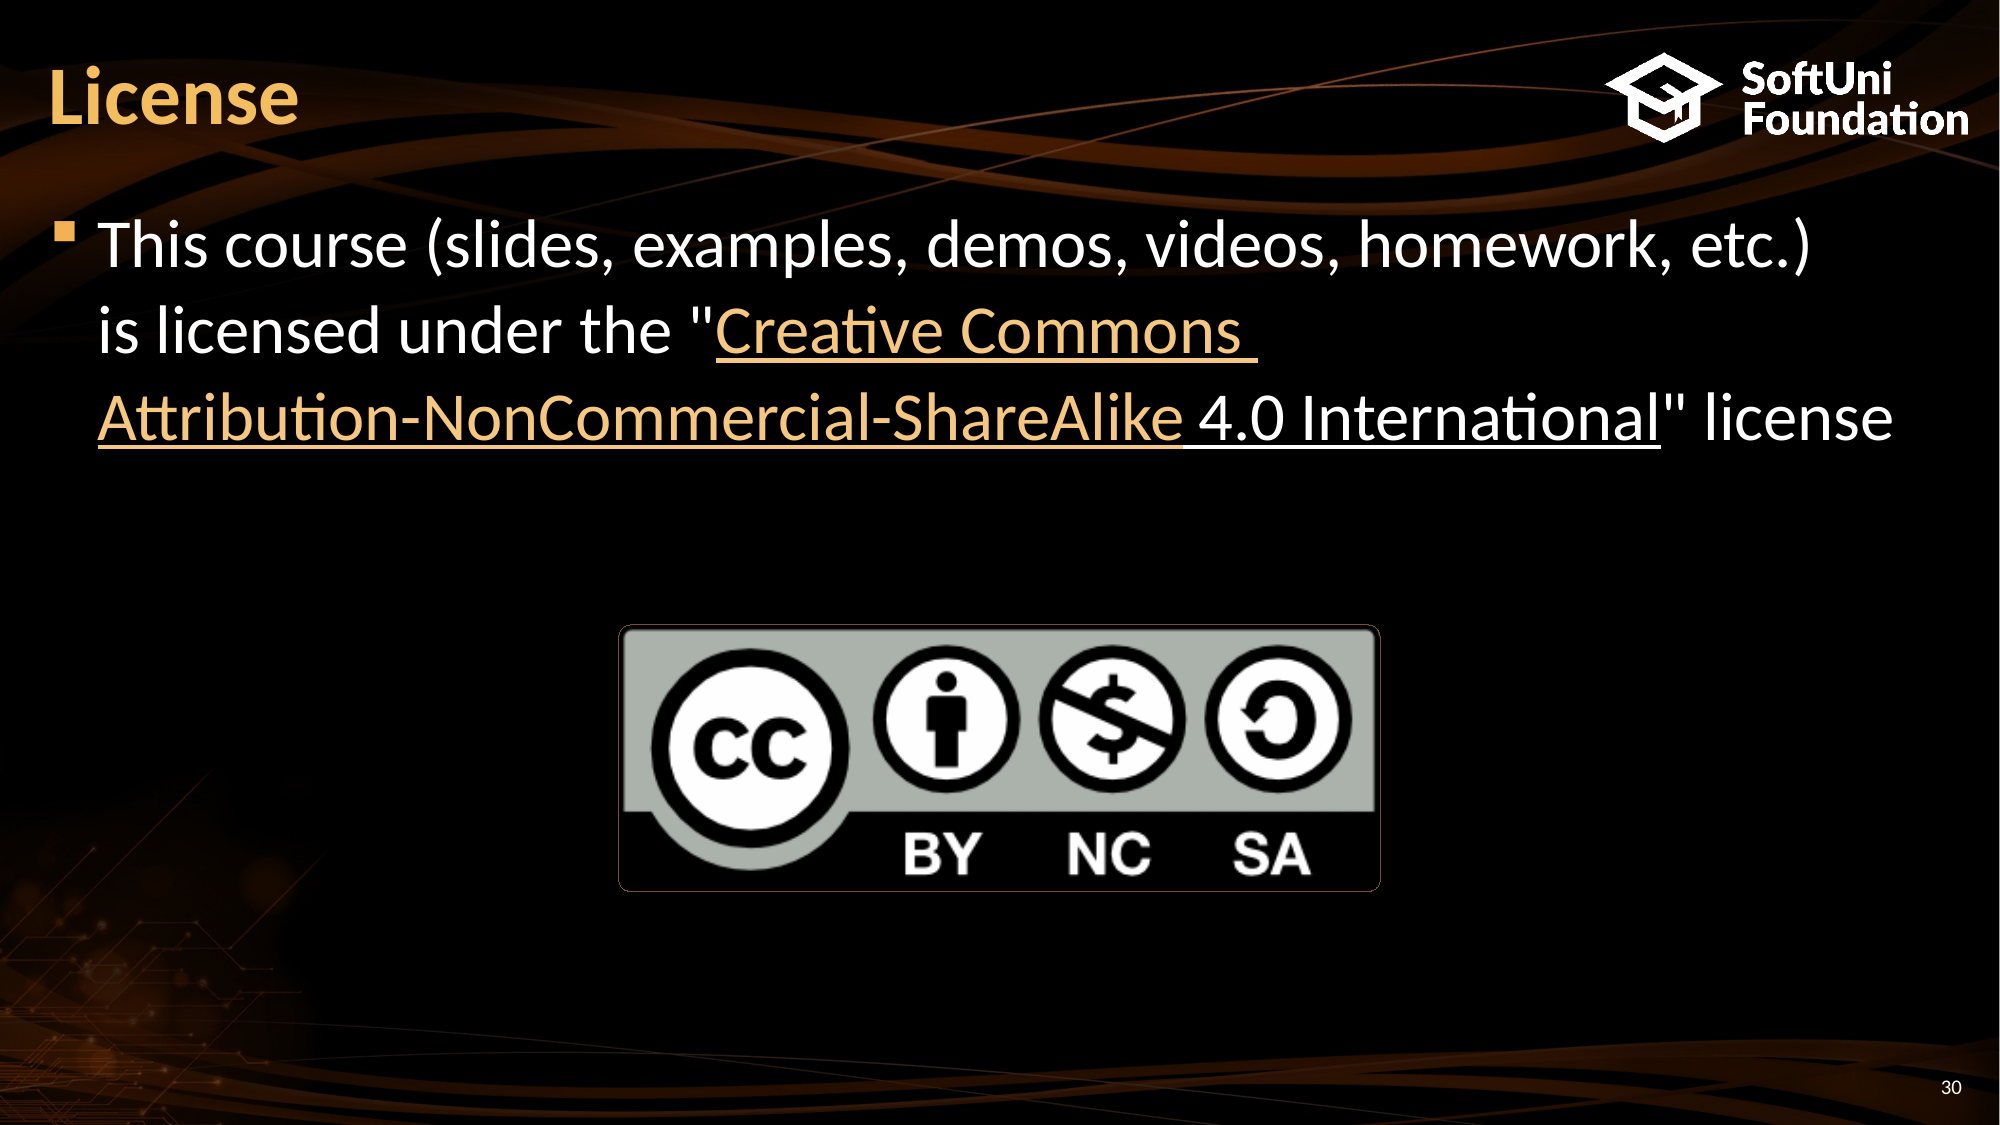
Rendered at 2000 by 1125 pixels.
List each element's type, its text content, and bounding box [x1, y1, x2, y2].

list This course (slides, examples, demos, videos, homework, etc.) is licensed under the "Creative Commons Attribution-NonCommercial-ShareAlike 4.0 International" license [31, 188, 1968, 484]
picture [0, 0, 2000, 1125]
title License [30, 6, 1602, 189]
slide_number 30 [1897, 1070, 1968, 1103]
